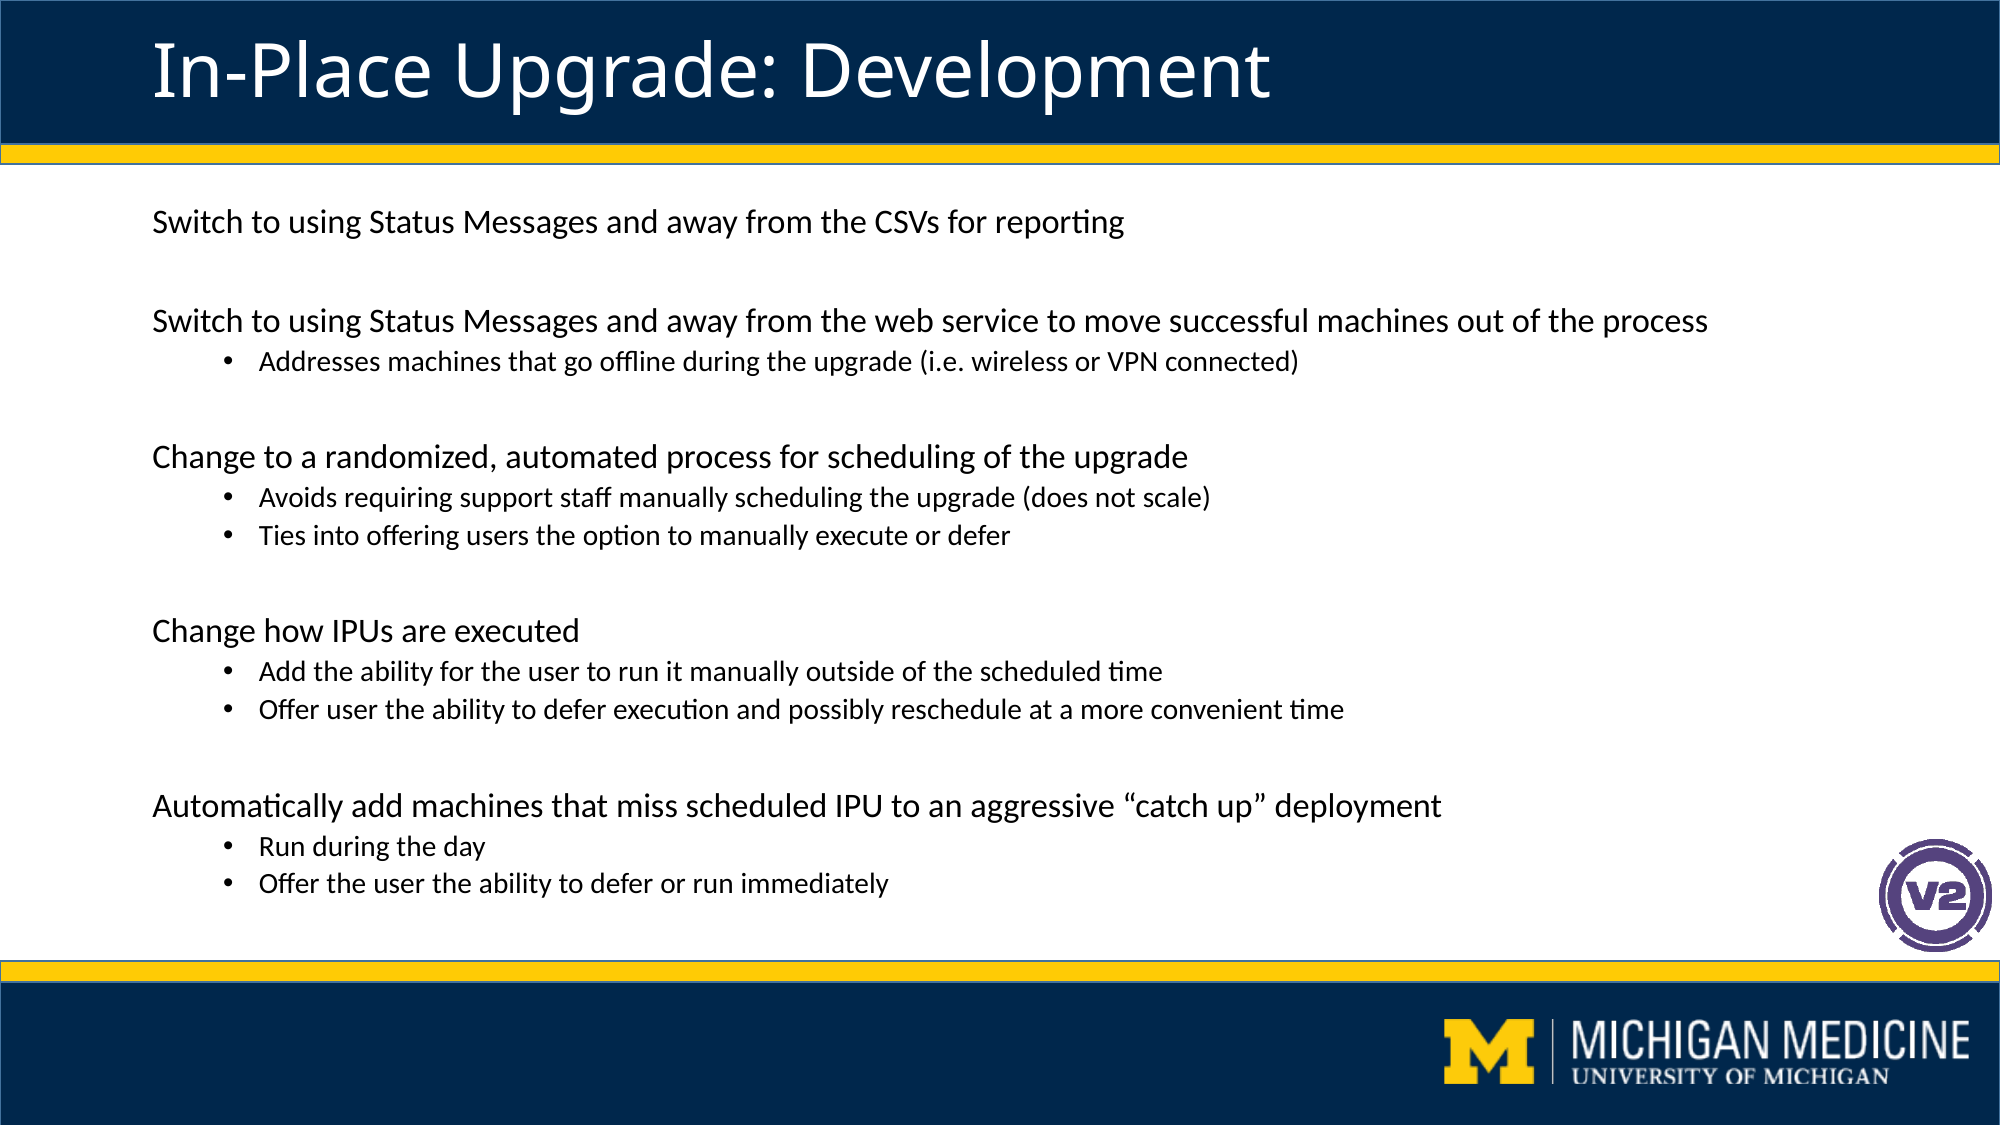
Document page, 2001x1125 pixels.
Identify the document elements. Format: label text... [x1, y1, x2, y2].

text_box [0, 981, 2000, 1125]
picture [1879, 839, 1992, 952]
text_box [0, 0, 2000, 145]
list Switch to using Status Messages and away from the CSVs for reporting Switch to using Status Messages and away from the web service to move successful machines out of the process Addresses machines that go offline during the upgrade (i.e. wireless or VPN connected) Change to a randomized, automated process for scheduling of the upgrade Avoids requiring support staff manually scheduling the upgrade (does not scale) Ties into offering users the option to manually execute or defer Change how IPUs are executed Add the ability for the user to run it manually outside of the scheduled time Offer user the ability to defer execution and possibly reschedule at a more convenient time Automatically add machines that miss scheduled IPU to an aggressive “catch up” deployment Run during the day Offer the user the ability to defer or run immediately [137, 196, 1863, 911]
picture [1444, 1019, 1969, 1084]
text_box In-Place Upgrade: Development [137, 15, 1863, 132]
text_box [0, 145, 2000, 165]
text_box [0, 960, 2000, 981]
